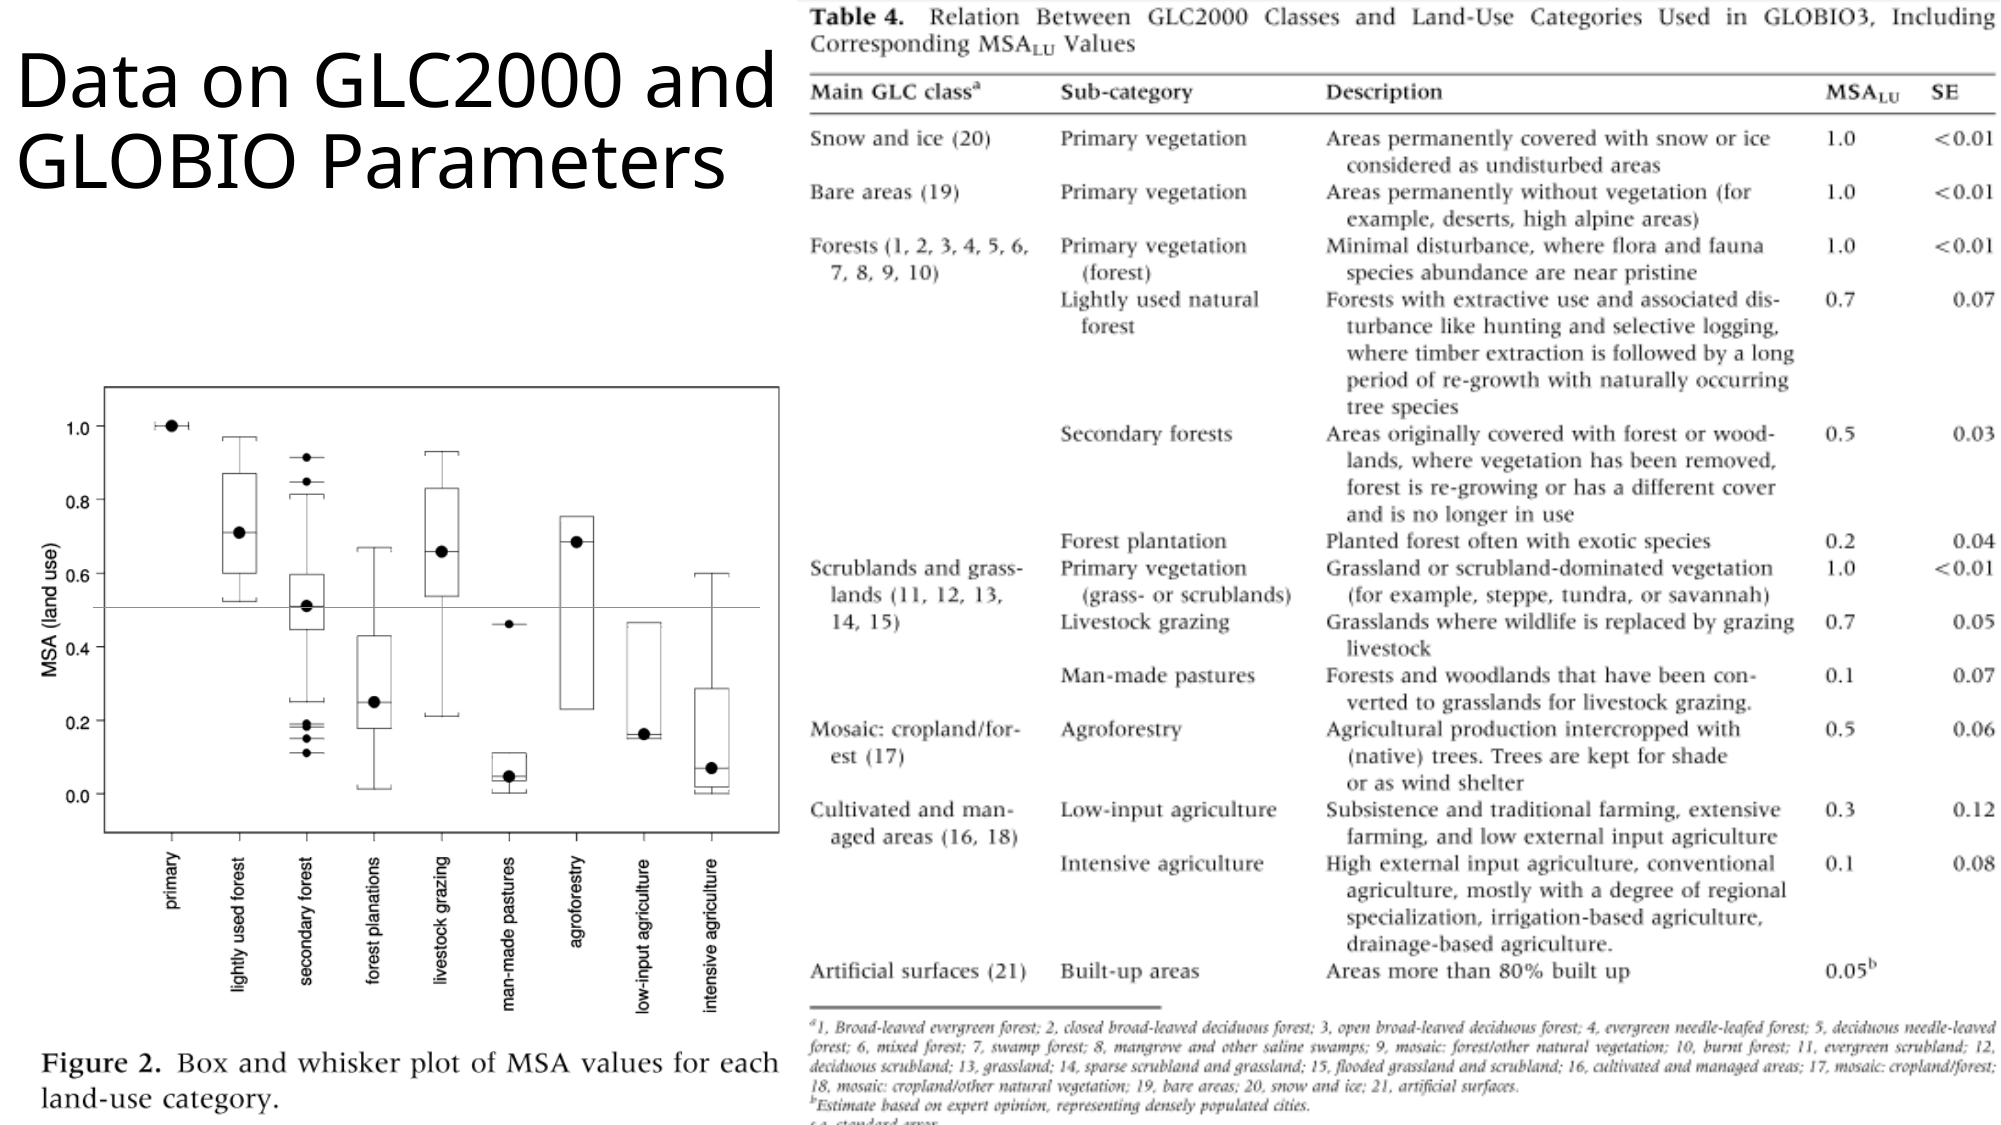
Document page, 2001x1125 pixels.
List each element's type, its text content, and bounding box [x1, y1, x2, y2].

picture [5, 0, 2000, 1125]
title Data on GLC2000 and GLOBIO Parameters [0, 0, 797, 247]
